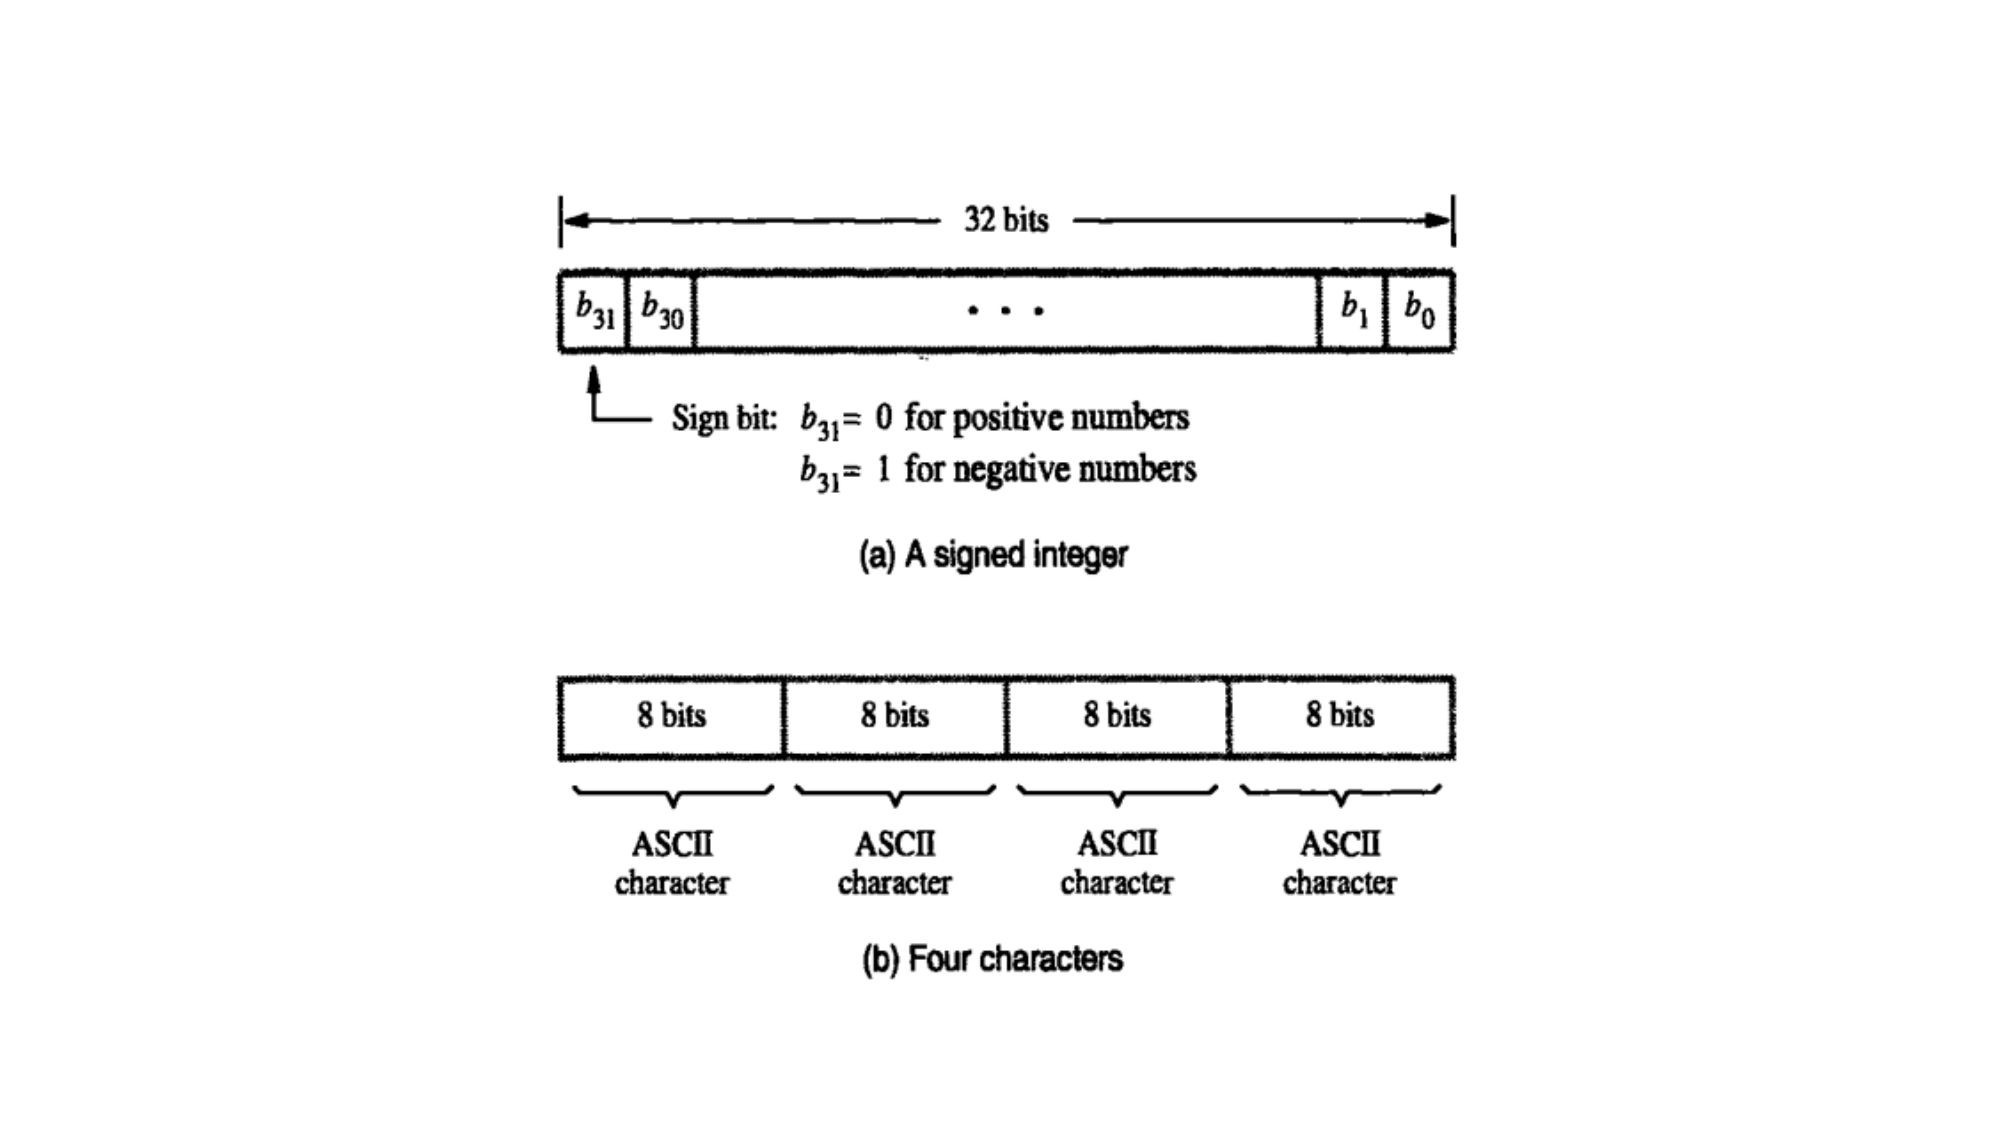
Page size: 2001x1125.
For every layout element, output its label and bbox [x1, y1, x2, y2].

picture [455, 145, 1549, 983]
